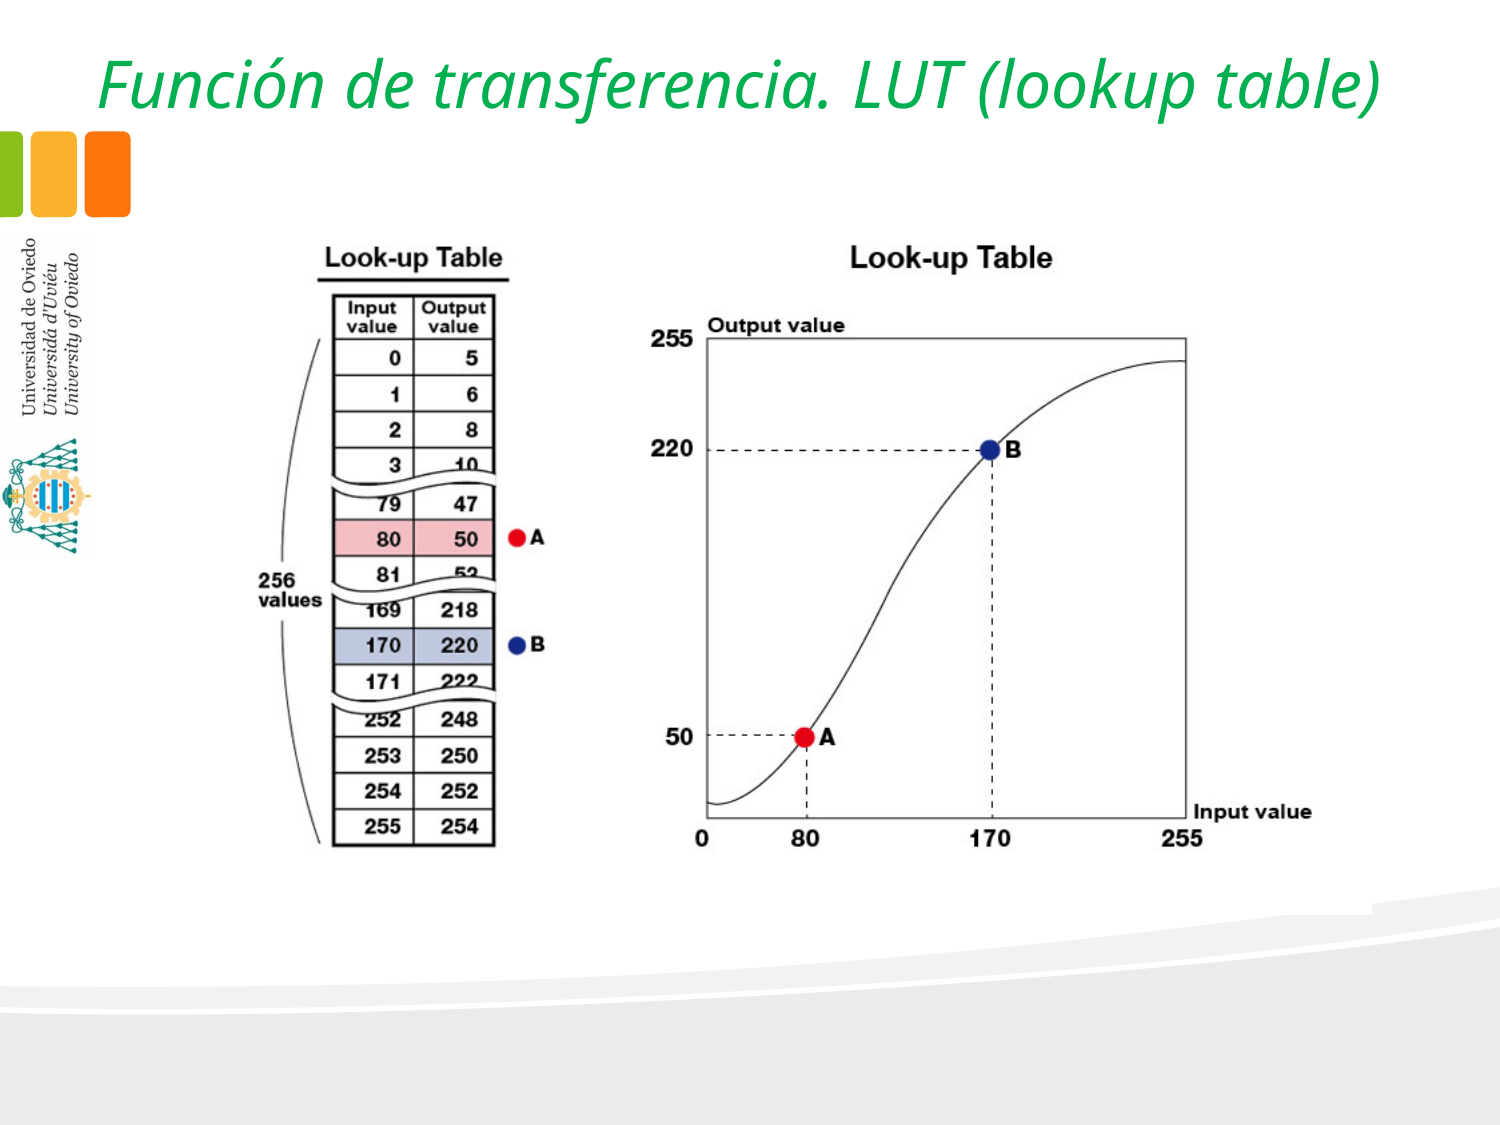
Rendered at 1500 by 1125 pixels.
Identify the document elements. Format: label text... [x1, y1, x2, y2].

title Función de transferencia. LUT (lookup table) [75, 30, 1425, 132]
picture [1, 232, 94, 558]
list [170, 180, 1372, 915]
